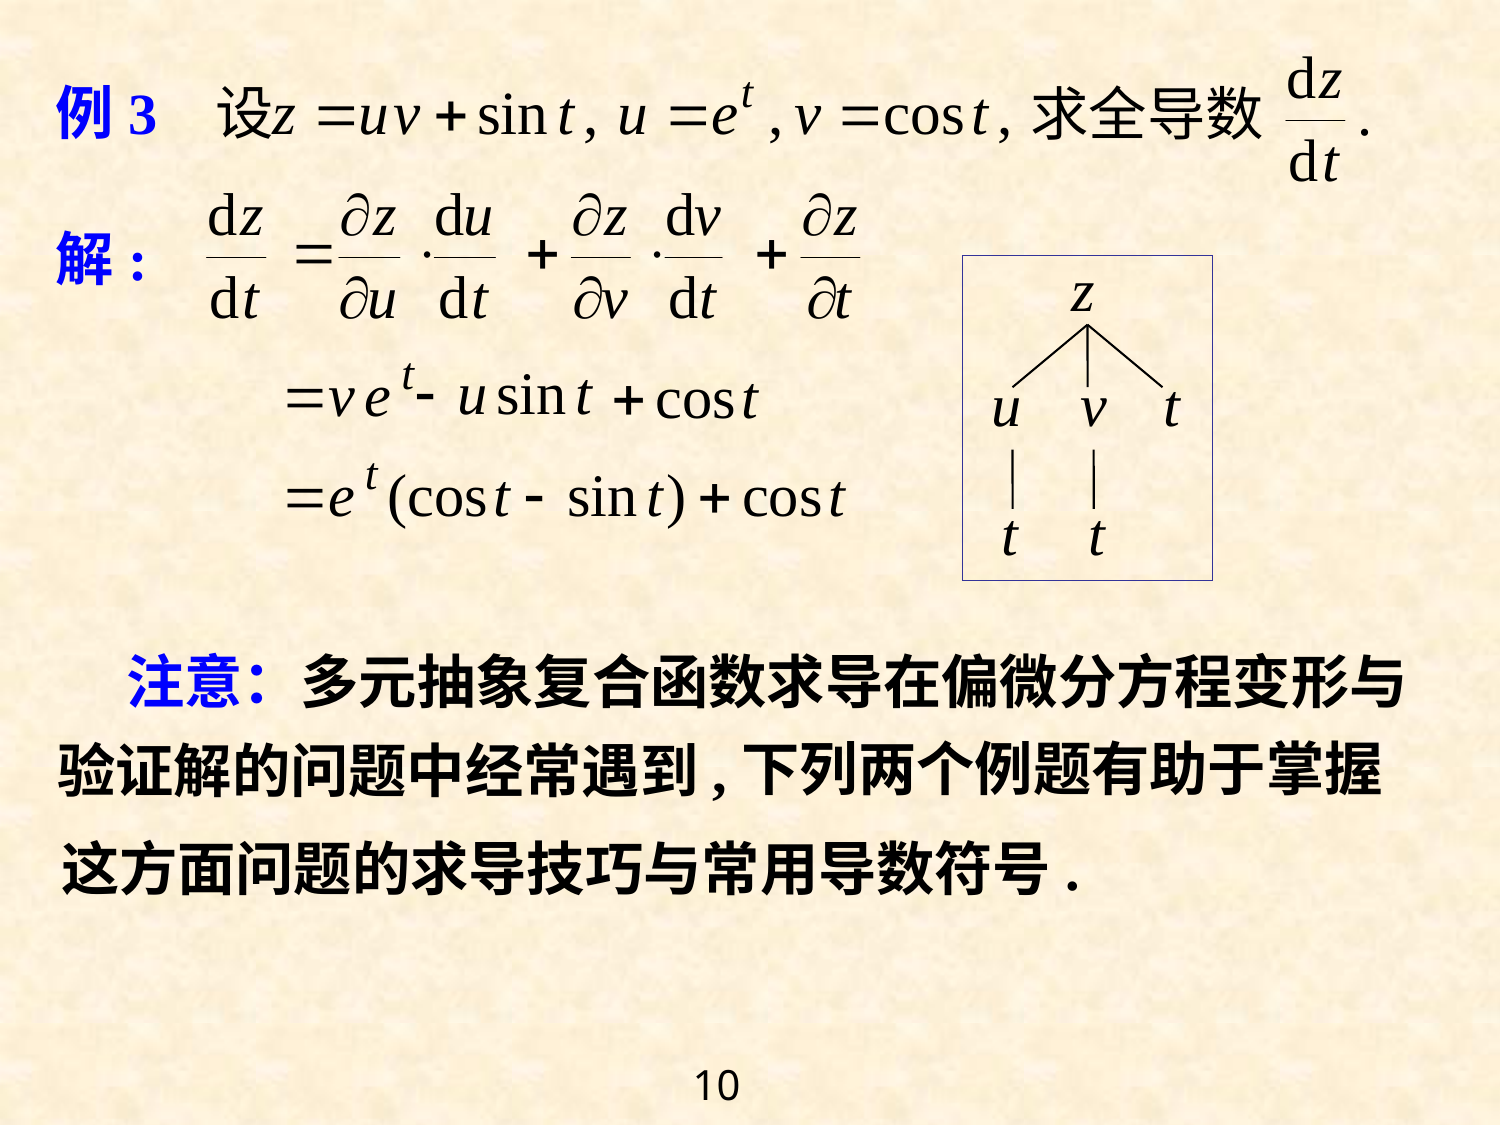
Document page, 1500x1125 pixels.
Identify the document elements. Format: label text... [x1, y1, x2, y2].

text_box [521, 185, 729, 338]
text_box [1087, 516, 1113, 563]
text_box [278, 449, 852, 536]
text_box 验证解的问题中经常遇到, [42, 727, 742, 812]
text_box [751, 185, 867, 338]
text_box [278, 349, 421, 436]
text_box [265, 85, 603, 155]
picture [0, 0, 1500, 1125]
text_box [286, 185, 500, 338]
text_box 解: [41, 214, 197, 300]
text_box [962, 255, 1213, 581]
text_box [791, 94, 1017, 154]
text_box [607, 378, 765, 425]
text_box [615, 66, 788, 155]
slide_number 10 [541, 1051, 892, 1125]
text_box 求全导数 [1016, 69, 1276, 155]
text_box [202, 185, 272, 338]
text_box 下列两个例题有助于掌握 [727, 725, 1398, 810]
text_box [1064, 280, 1101, 317]
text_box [989, 386, 1188, 446]
text_box 这方面问题的求导技巧与常用导数符号. [46, 825, 1095, 910]
text_box 例3 设 [41, 73, 392, 162]
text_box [1012, 324, 1163, 385]
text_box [999, 516, 1026, 563]
text_box 注意：多元抽象复合函数求导在偏微分方程变形与 [111, 637, 1423, 723]
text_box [1281, 48, 1372, 201]
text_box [411, 366, 598, 421]
